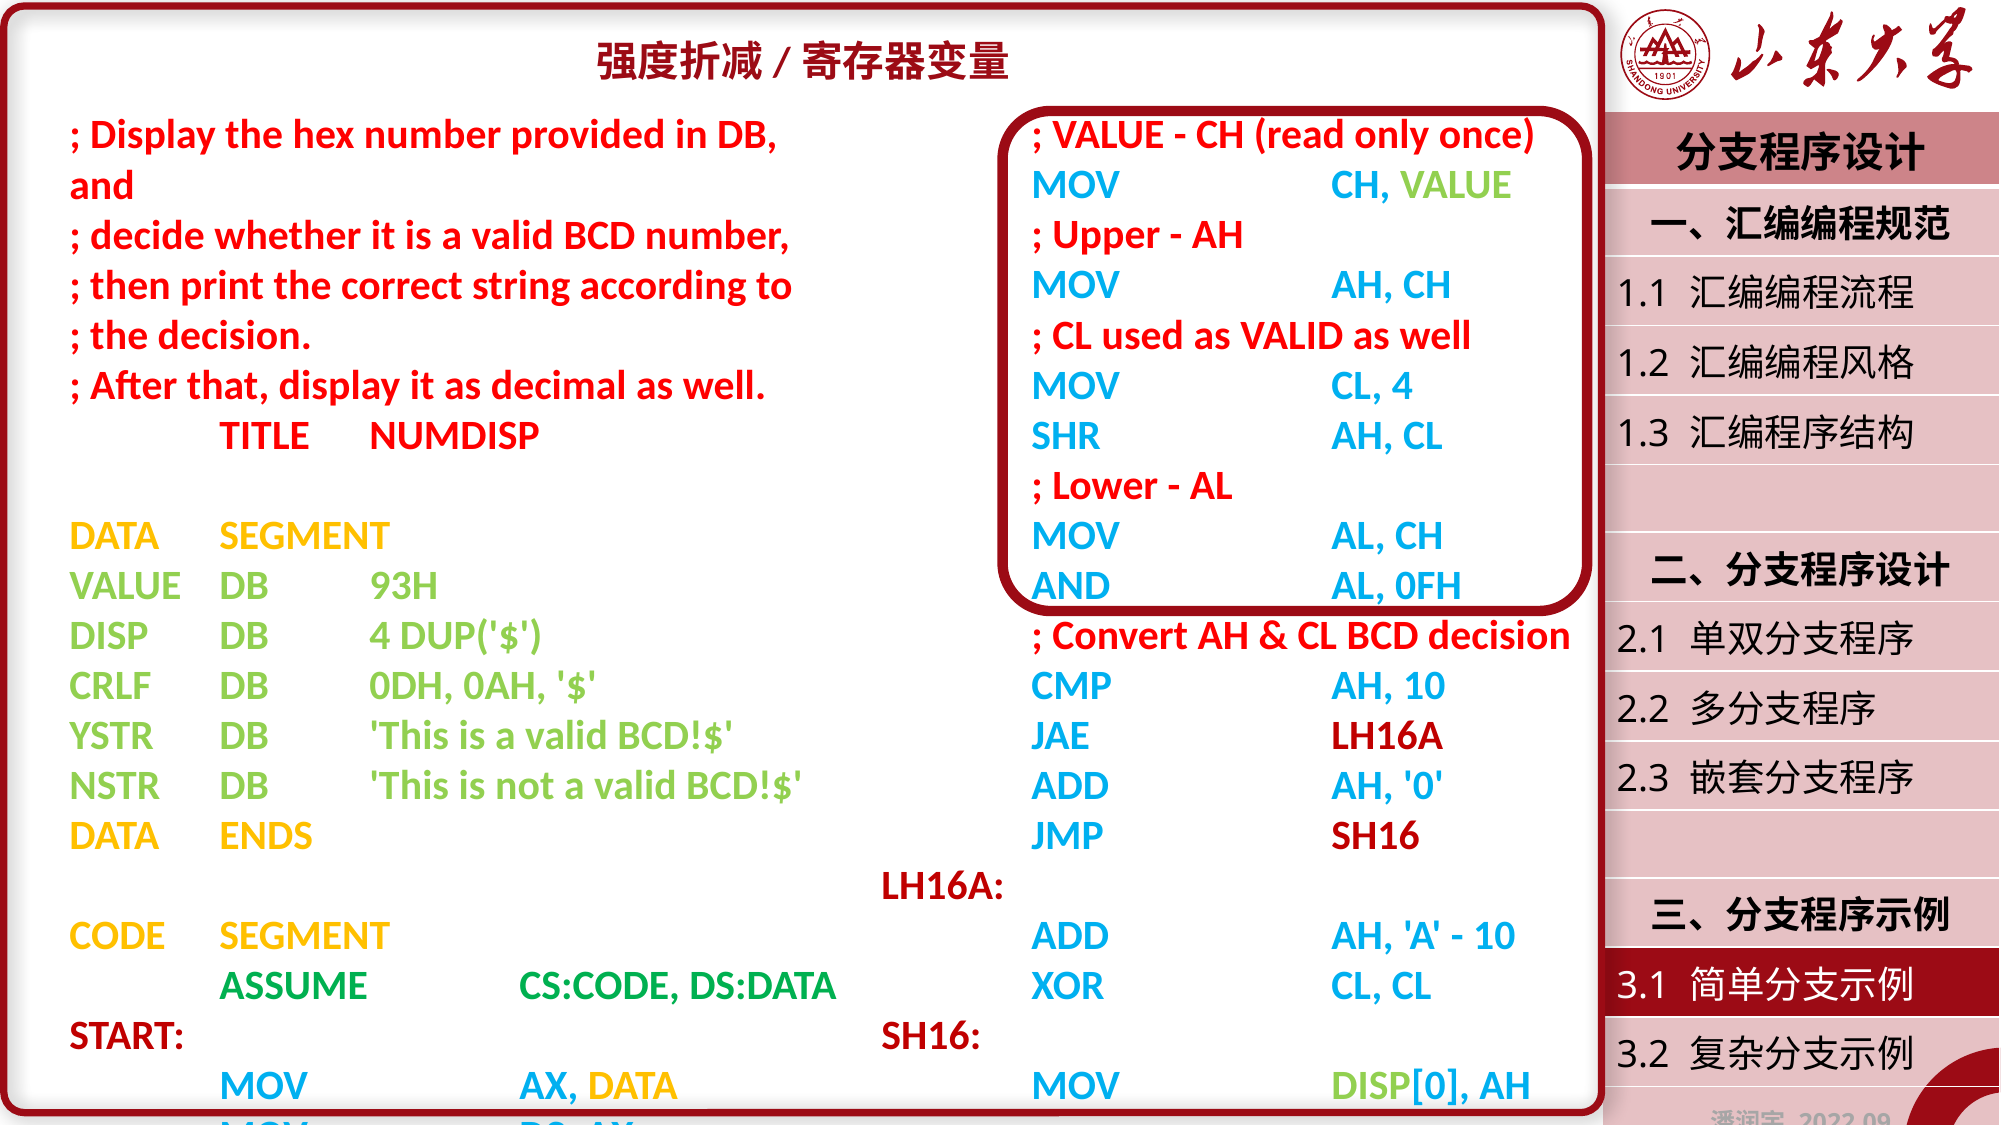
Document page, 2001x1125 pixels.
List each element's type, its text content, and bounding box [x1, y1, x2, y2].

table_cell [1619, 811, 1999, 877]
text_box [1001, 109, 1589, 613]
table_cell [1618, 465, 1999, 531]
table_cell 2.2 多分支程序 [1619, 672, 1999, 740]
text_box ; Display the hex number provided in DB, and ; decide whether it is a valid BCD number, ; then print the correct string according to ; the decision. ; After that, display it as decimal as well. TITLE NUMDISP DATA SEGMENT VALUE DB 93H DISP DB 4 DUP('$') CRLF DB 0DH, 0AH, '$' YSTR DB 'This is a valid BCD!$' NSTR DB 'This is not a valid BCD!$' DATA ENDS CODE SEGMENT ASSUME CS:CODE, DS:DATA START: MOV AX, DATA MOV DS, AX [54, 99, 867, 1125]
table_cell 3.1 简单分支示例 [1619, 948, 1999, 1016]
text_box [1620, 5, 1977, 100]
table_cell 1.1 汇编编程流程 [1618, 257, 1999, 325]
table_header 分支程序设计 [1618, 112, 1999, 184]
text_box 强度折减/寄存器变量 [54, 27, 1551, 93]
table_cell 一、汇编编程规范 [1618, 189, 1999, 255]
table_cell 二、分支程序设计 [1619, 533, 1999, 601]
table_cell 3.2 复杂分支示例 [1619, 1018, 1999, 1086]
table_cell 潘润宇 2022.09 [1603, 1087, 1999, 1125]
text_box [2, 4, 1603, 1114]
table_cell 2.3 嵌套分支程序 [1619, 742, 1999, 809]
text_box ; VALUE - CH (read only once) MOV CH, VALUE ; Upper - AH MOV AH, CH ; CL used as VALID as well MOV CL, 4 SHR AH, CL ; Lower - AL MOV AL, CH AND AL, 0FH ; Convert AH & CL BCD decision CMP AH, 10 JAE LH16A ADD AH, '0' JMP SH16 LH16A: ADD AH, 'A' - 10 XOR CL, CL SH16: MOV DISP[0], AH [867, 99, 1612, 1116]
table_cell 1.2 汇编编程风格 [1618, 326, 1999, 394]
table_cell 1.3 汇编程序结构 [1618, 396, 1999, 464]
table_cell 三、分支程序示例 [1619, 879, 1999, 946]
table_cell 2.1 单双分支程序 [1619, 602, 1999, 670]
